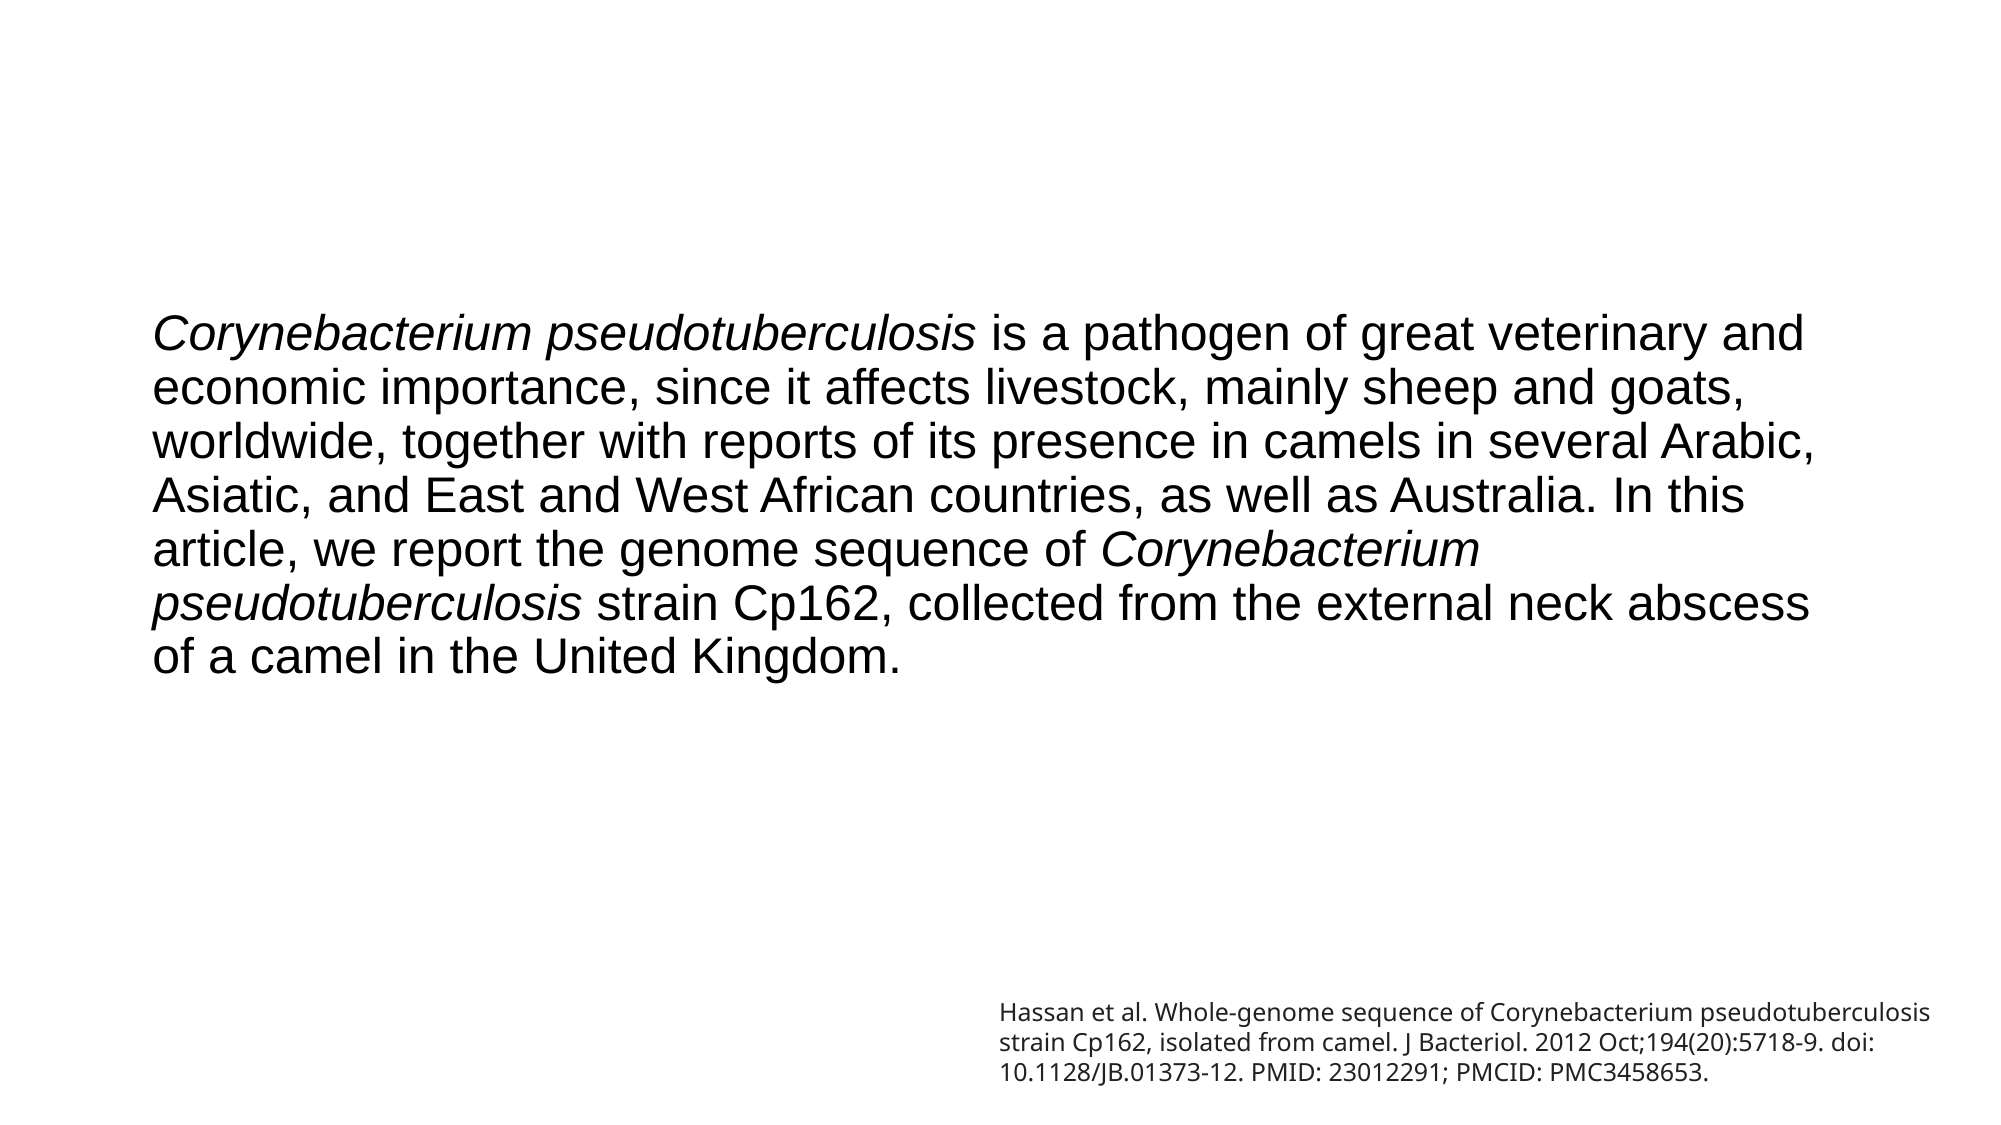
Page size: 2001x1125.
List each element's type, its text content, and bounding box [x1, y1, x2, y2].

text_box Hassan et al. Whole-genome sequence of Corynebacterium pseudotuberculosis strain Cp162, isolated from camel. J Bacteriol. 2012 Oct;194(20):5718-9. doi: 10.1128/JB.01373-12. PMID: 23012291; PMCID: PMC3458653. [984, 988, 1985, 1094]
list Corynebacterium pseudotuberculosis is a pathogen of great veterinary and economic importance, since it affects livestock, mainly sheep and goats, worldwide, together with reports of its presence in camels in several Arabic, Asiatic, and East and West African countries, as well as Australia. In this article, we report the genome sequence of Corynebacterium pseudotuberculosis strain Cp162, collected from the external neck abscess of a camel in the United Kingdom. [137, 299, 1863, 1014]
